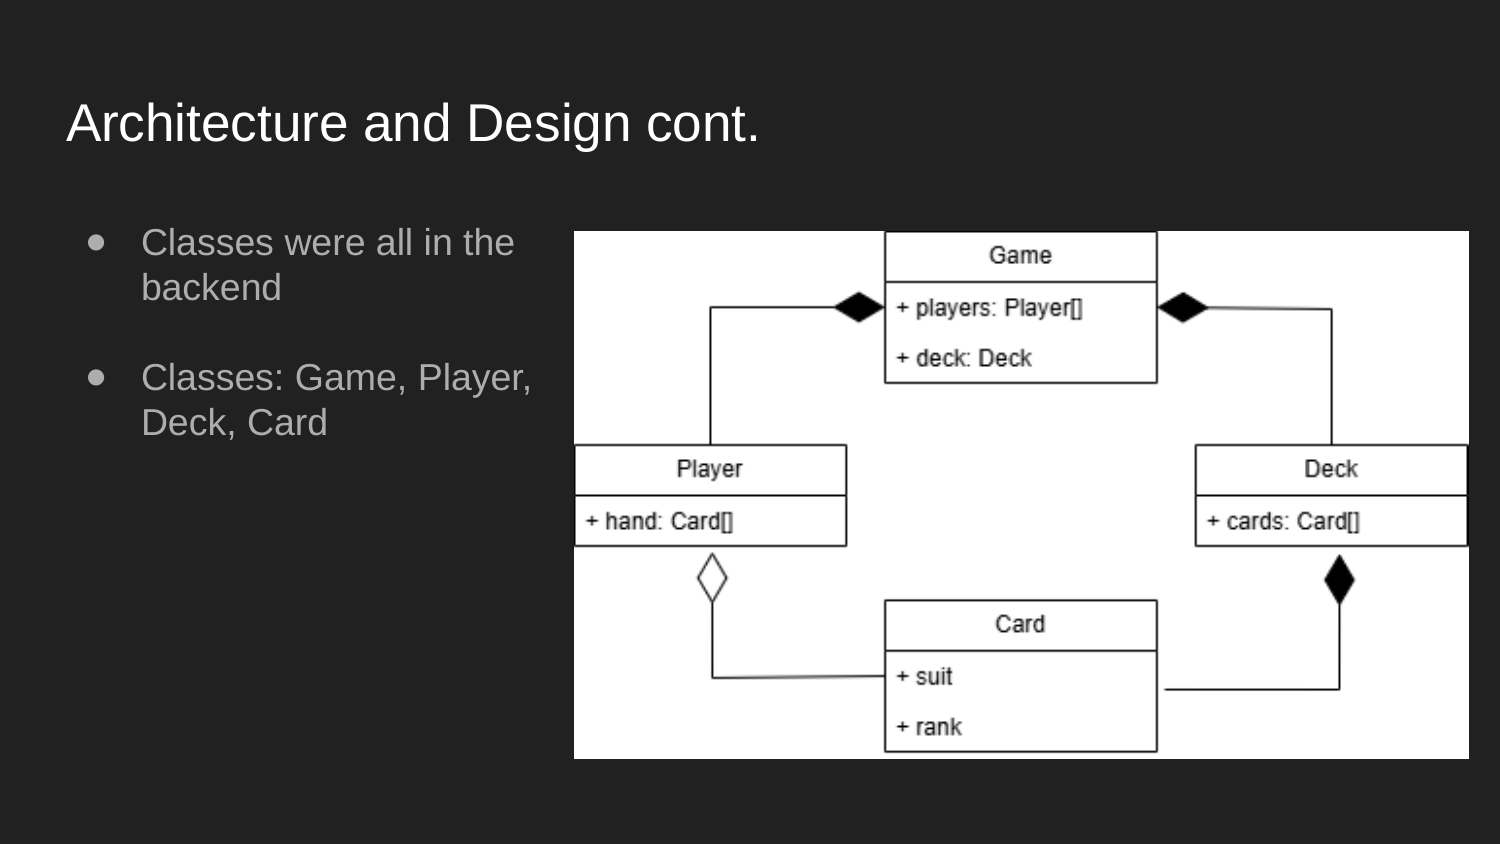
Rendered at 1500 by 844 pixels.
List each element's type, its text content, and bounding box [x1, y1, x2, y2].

title Architecture and Design cont. [51, 72, 1449, 167]
text_box Classes were all in the backend Classes: Game, Player, Deck, Card [51, 202, 636, 731]
picture [574, 230, 1469, 759]
